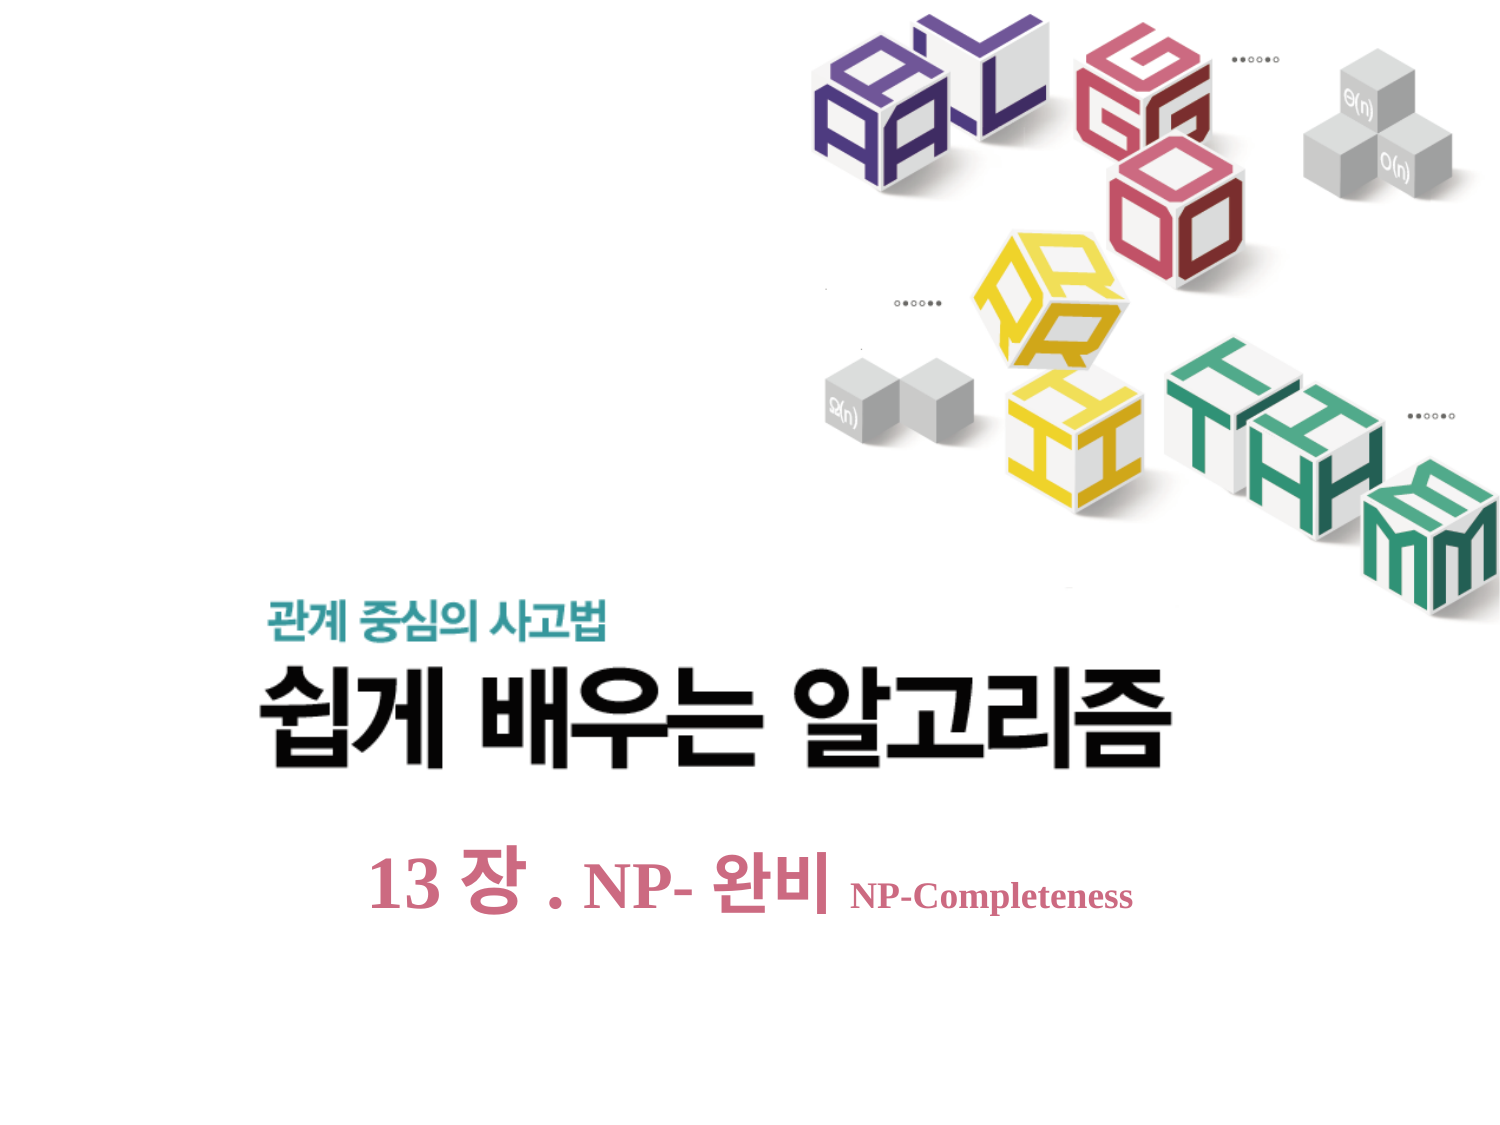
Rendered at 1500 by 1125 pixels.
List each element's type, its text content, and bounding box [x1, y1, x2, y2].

subtitle 13장. NP-완비NP-Completeness [0, 826, 1500, 1042]
picture [255, 0, 1500, 792]
